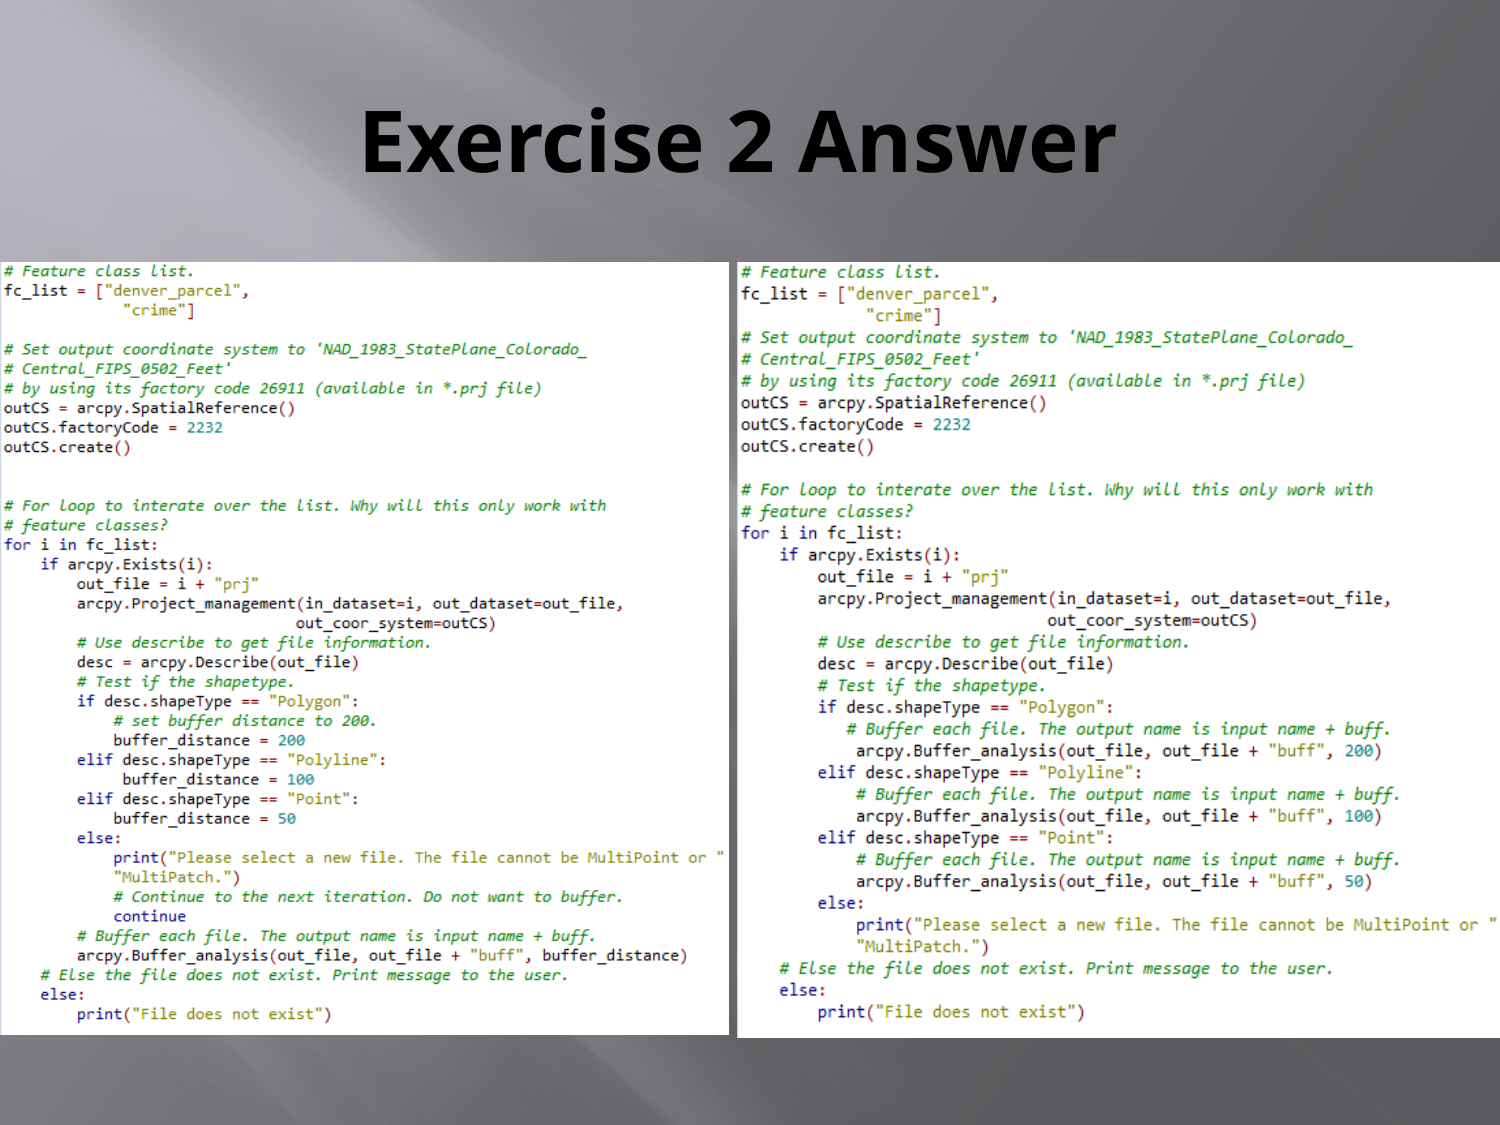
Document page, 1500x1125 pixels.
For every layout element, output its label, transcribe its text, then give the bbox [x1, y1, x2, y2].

picture [737, 262, 1500, 1038]
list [0, 262, 729, 1036]
title Exercise 2 Answer [75, 45, 1425, 233]
